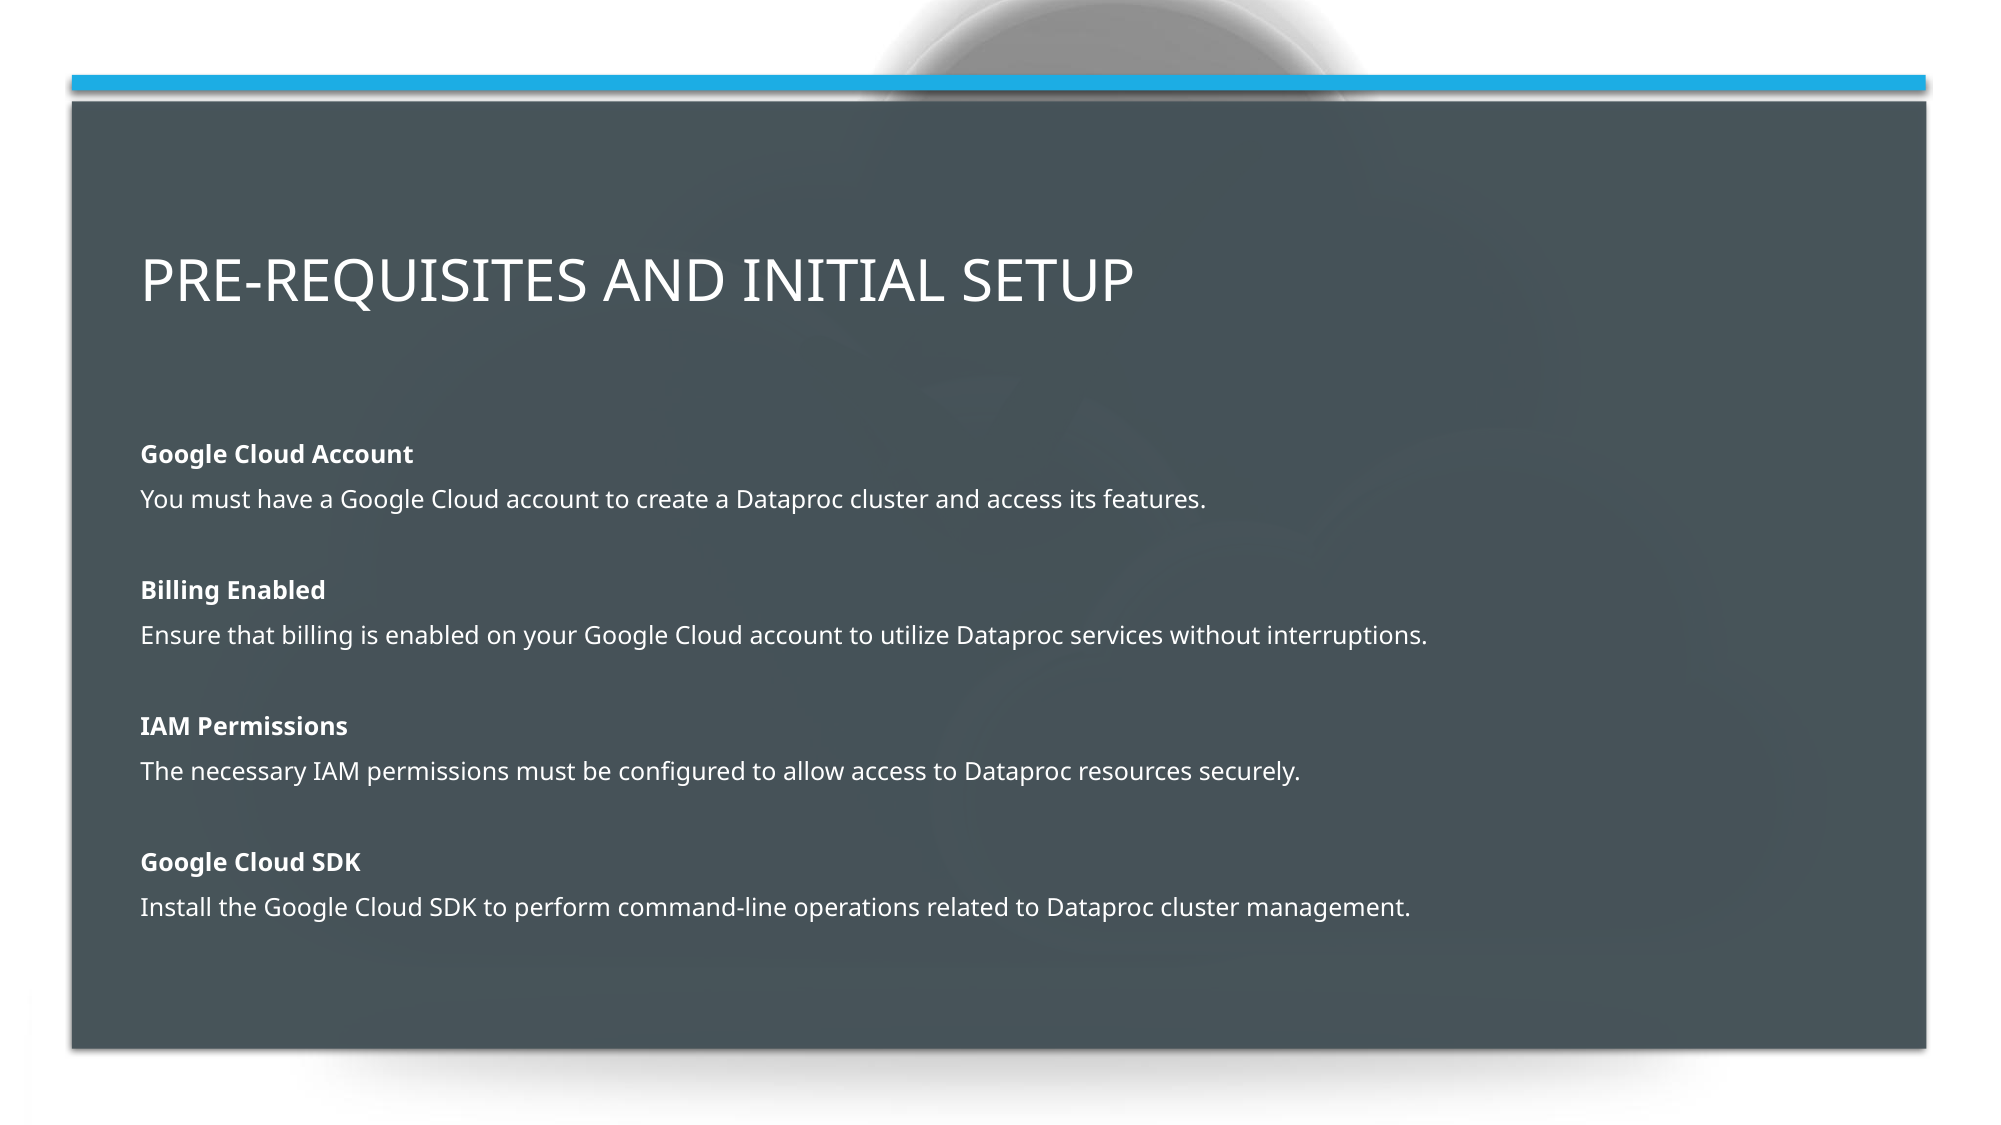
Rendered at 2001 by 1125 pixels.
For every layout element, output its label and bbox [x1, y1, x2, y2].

list [0, 0, 2000, 1125]
